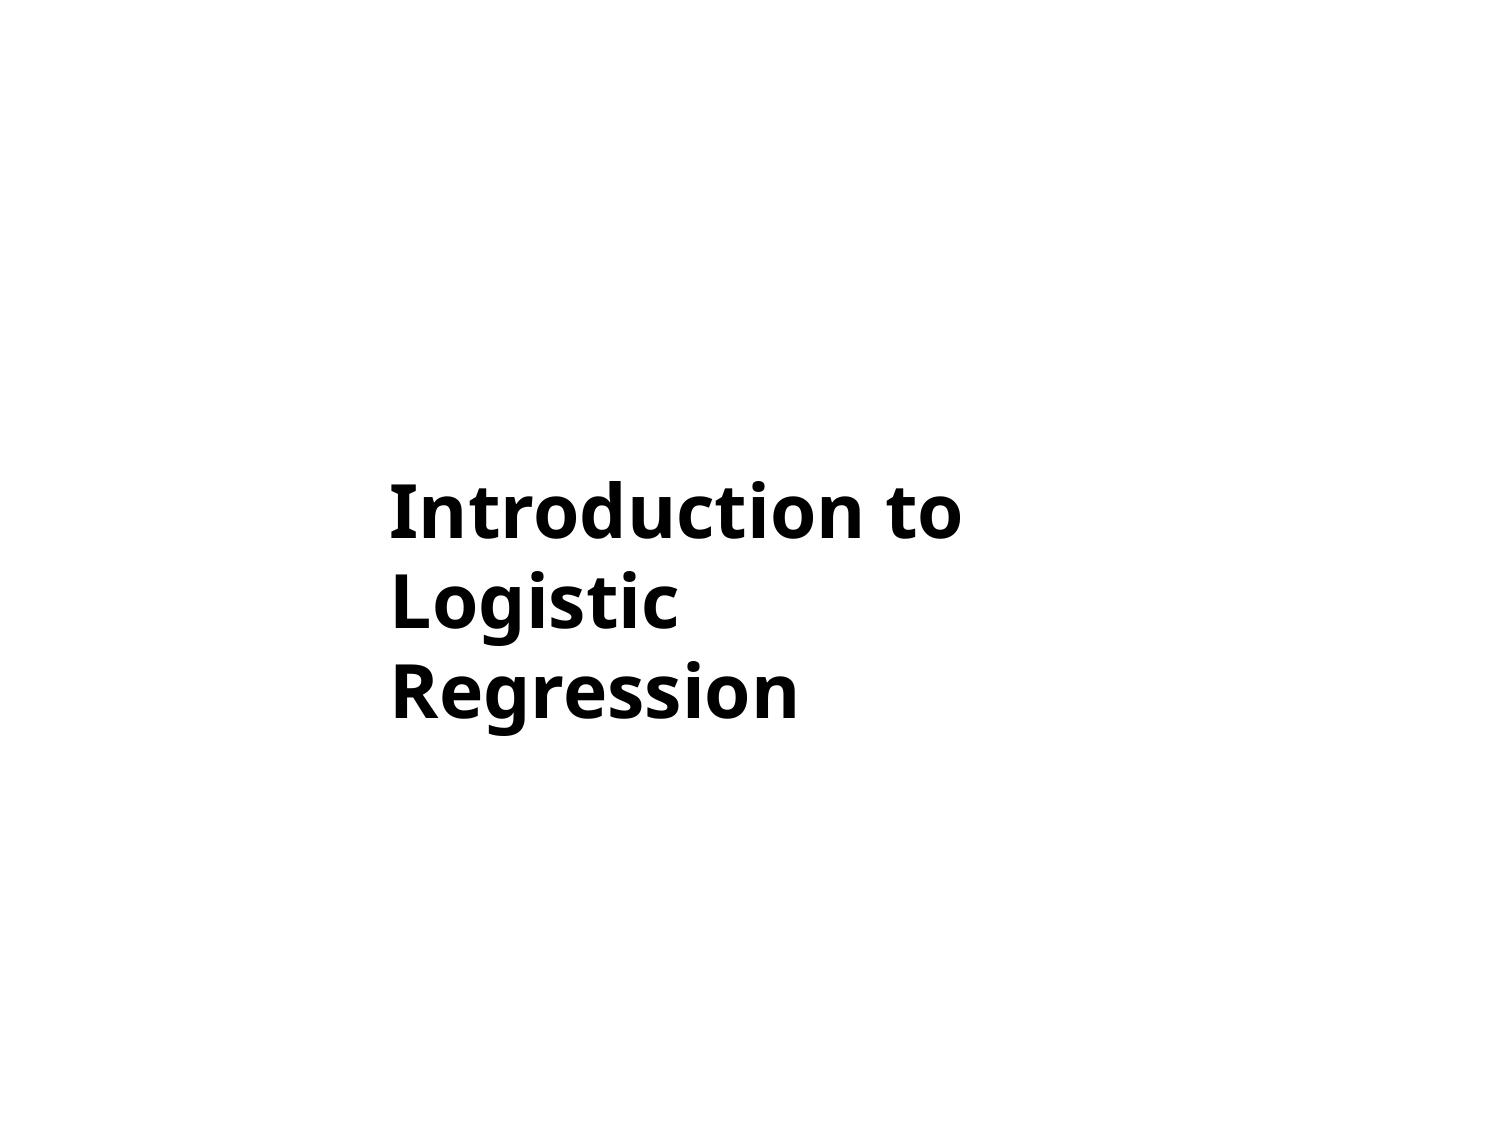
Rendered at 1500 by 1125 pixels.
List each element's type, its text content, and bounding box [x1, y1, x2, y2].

text_box Introduction to Logistic Regression [374, 456, 1125, 741]
